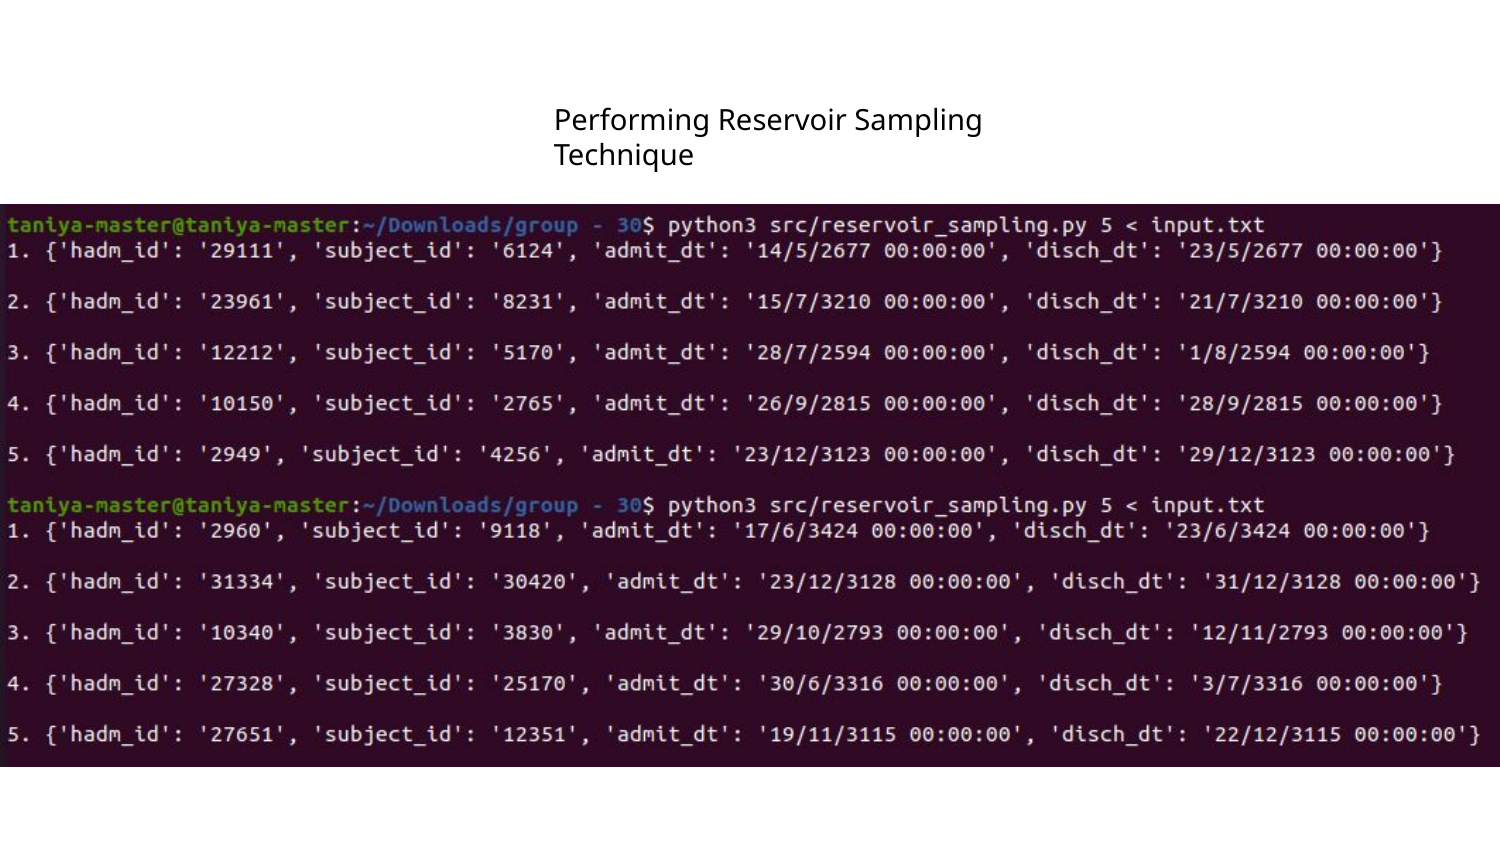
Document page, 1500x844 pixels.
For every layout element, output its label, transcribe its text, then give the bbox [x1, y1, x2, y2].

text_box Performing Reservoir Sampling Technique [538, 86, 1122, 186]
picture [0, 204, 1500, 767]
